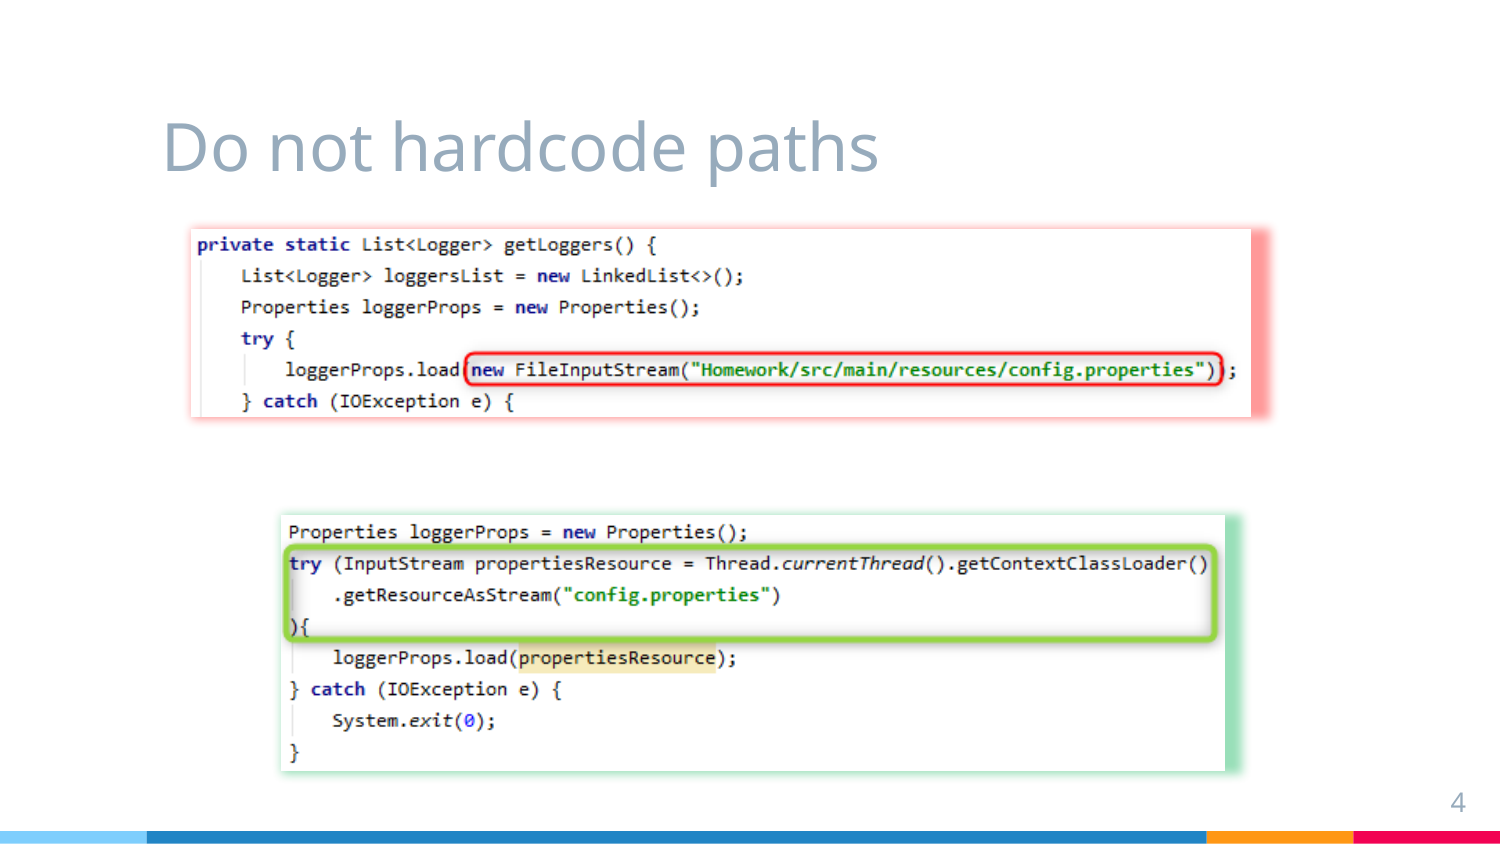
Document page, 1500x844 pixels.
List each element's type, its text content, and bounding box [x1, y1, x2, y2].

slide_number 4 [1391, 770, 1482, 822]
picture [281, 515, 1226, 771]
title Do not hardcode paths [146, 58, 1456, 200]
picture [191, 228, 1251, 417]
